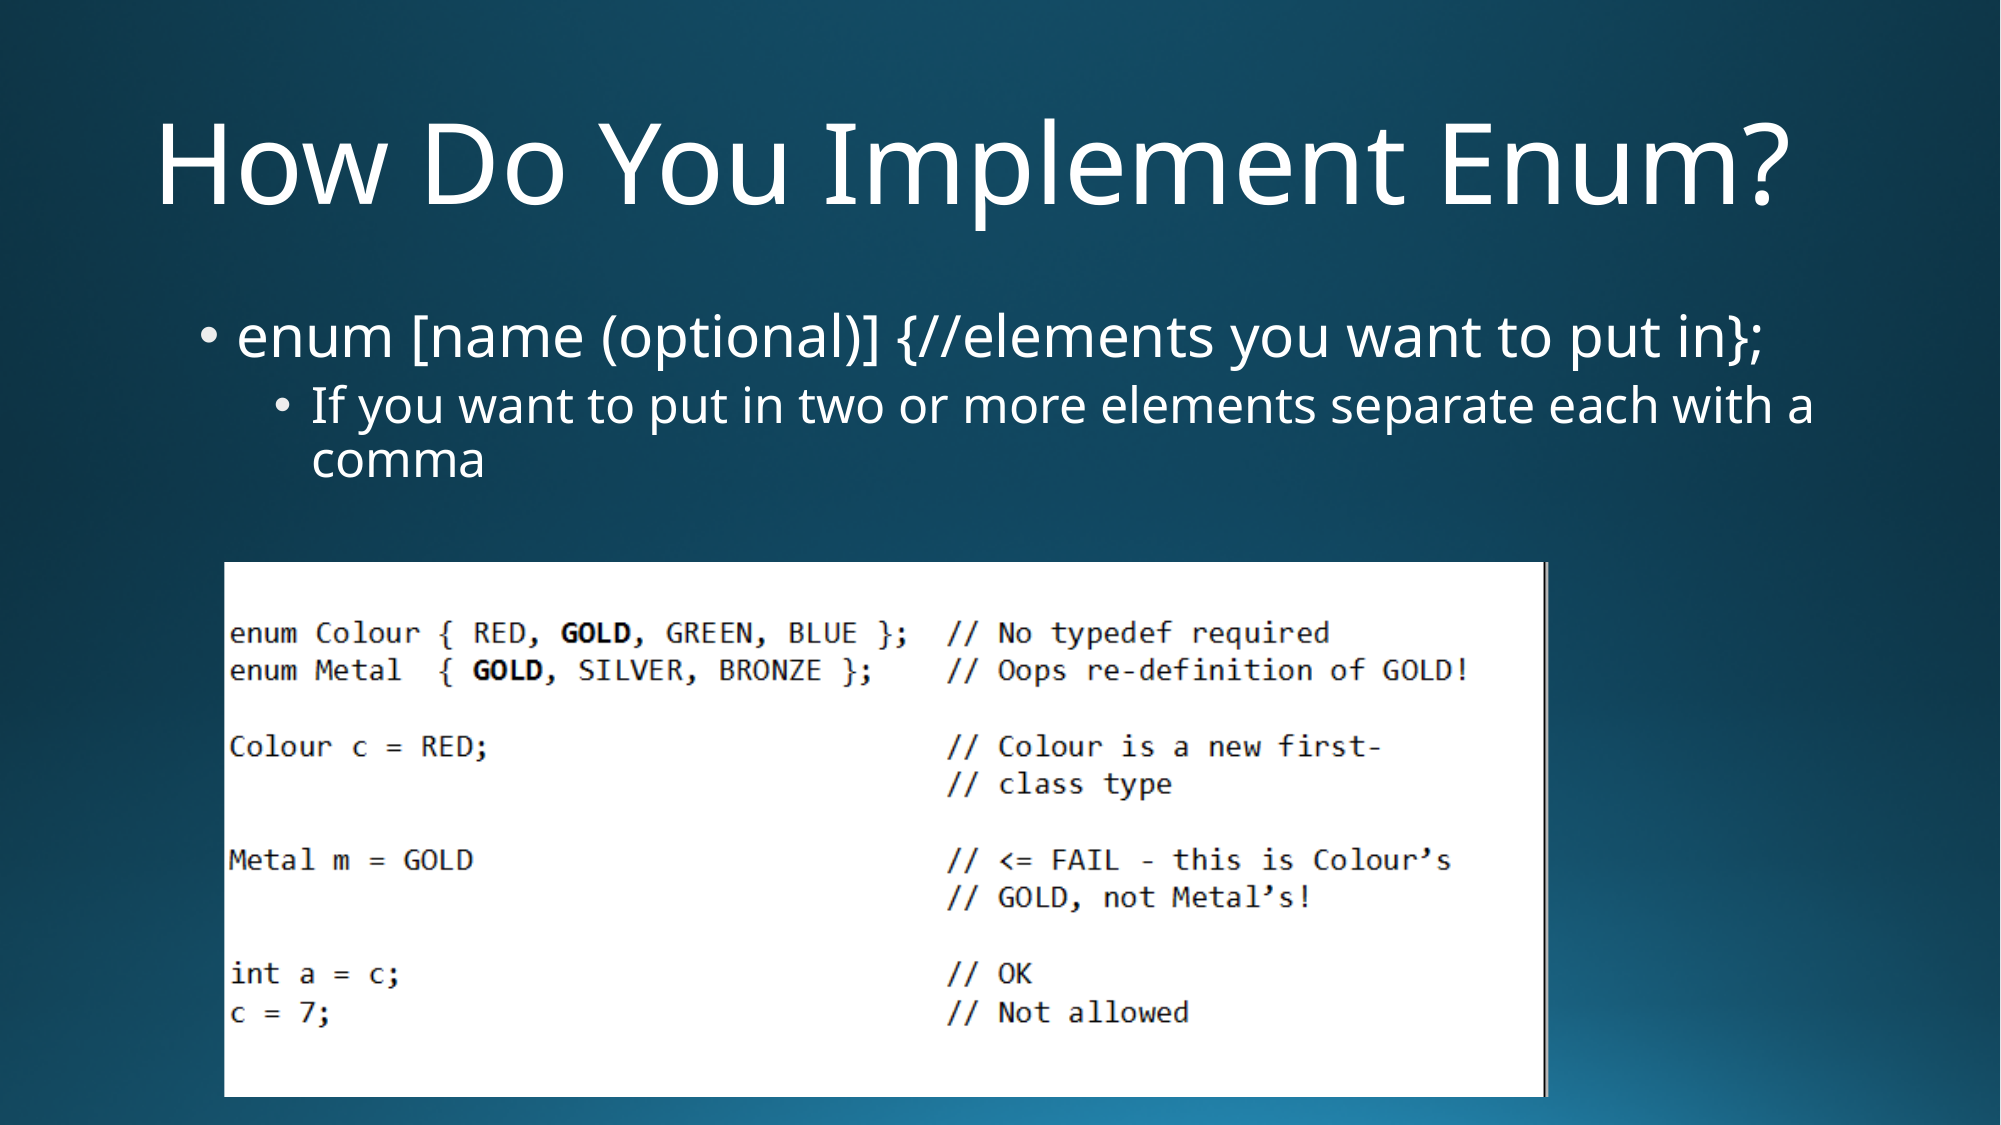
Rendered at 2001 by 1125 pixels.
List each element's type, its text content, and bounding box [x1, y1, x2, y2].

title How Do You Implement Enum? [137, 59, 1863, 278]
list enum [name (optional)] {//elements you want to put in}; If you want to put in two or more elements separate each with a comma [183, 299, 1863, 1014]
picture [0, 0, 2001, 1125]
